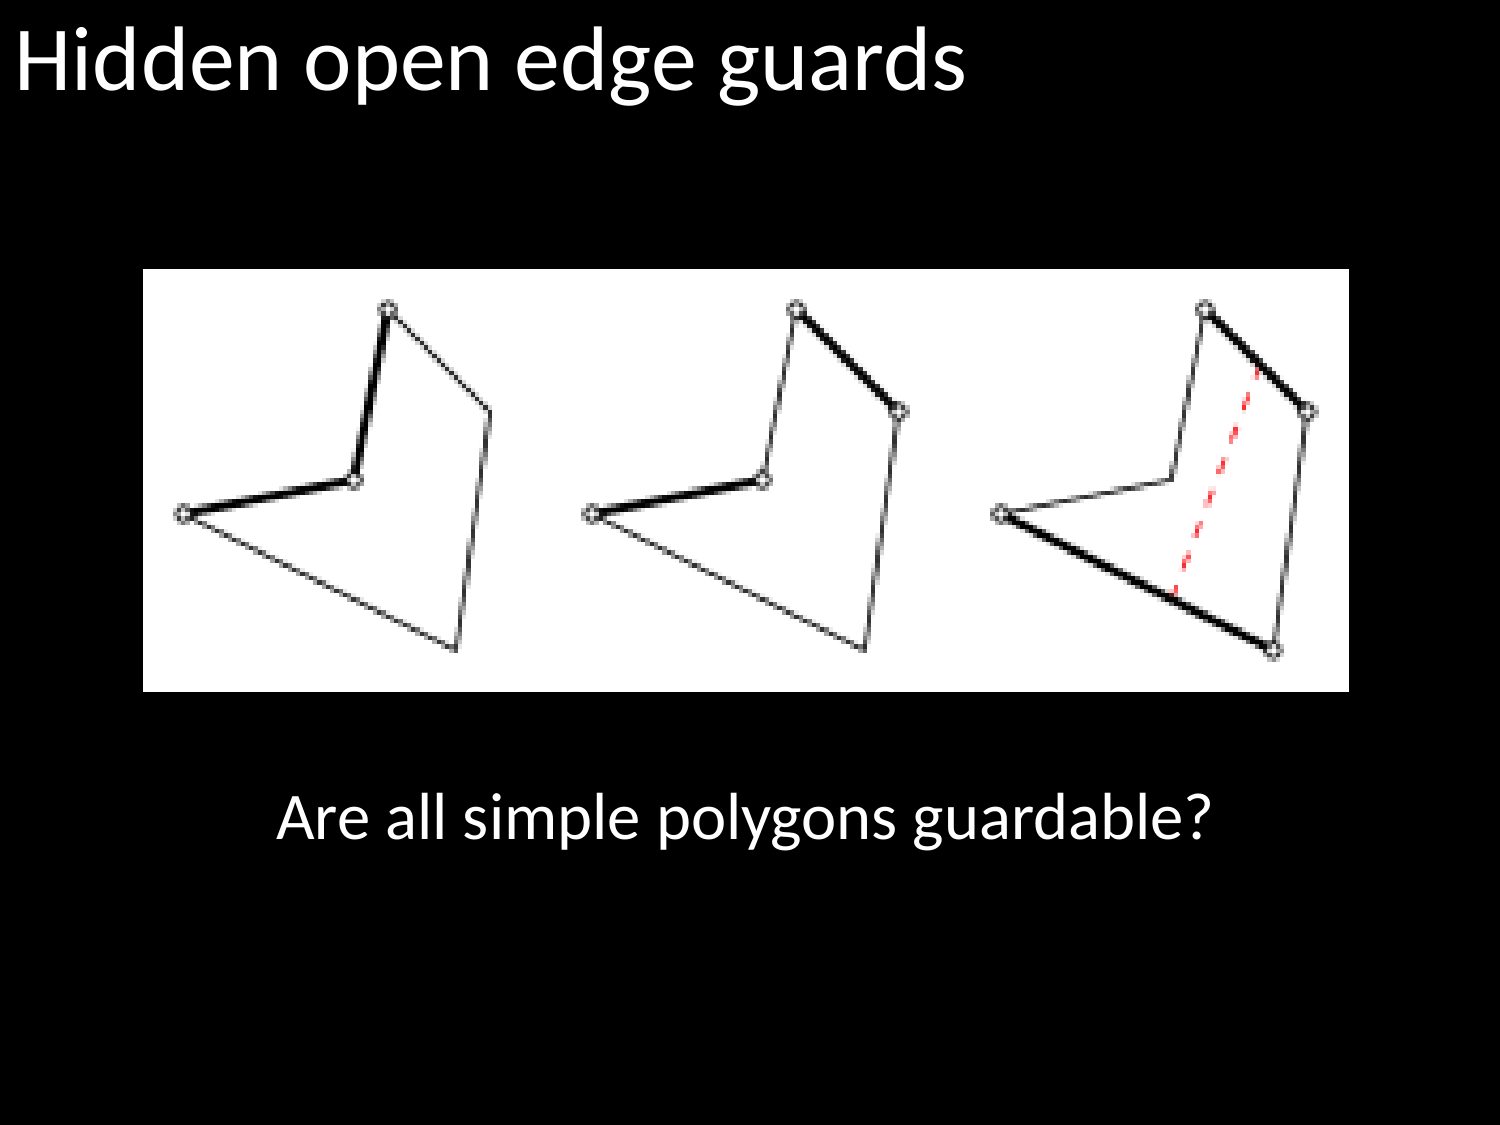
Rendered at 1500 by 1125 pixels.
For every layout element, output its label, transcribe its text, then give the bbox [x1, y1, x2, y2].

text_box Hidden open edge guards [0, 0, 1397, 117]
picture [143, 269, 1349, 693]
text_box Are all simple polygons guardable? [143, 765, 1349, 861]
